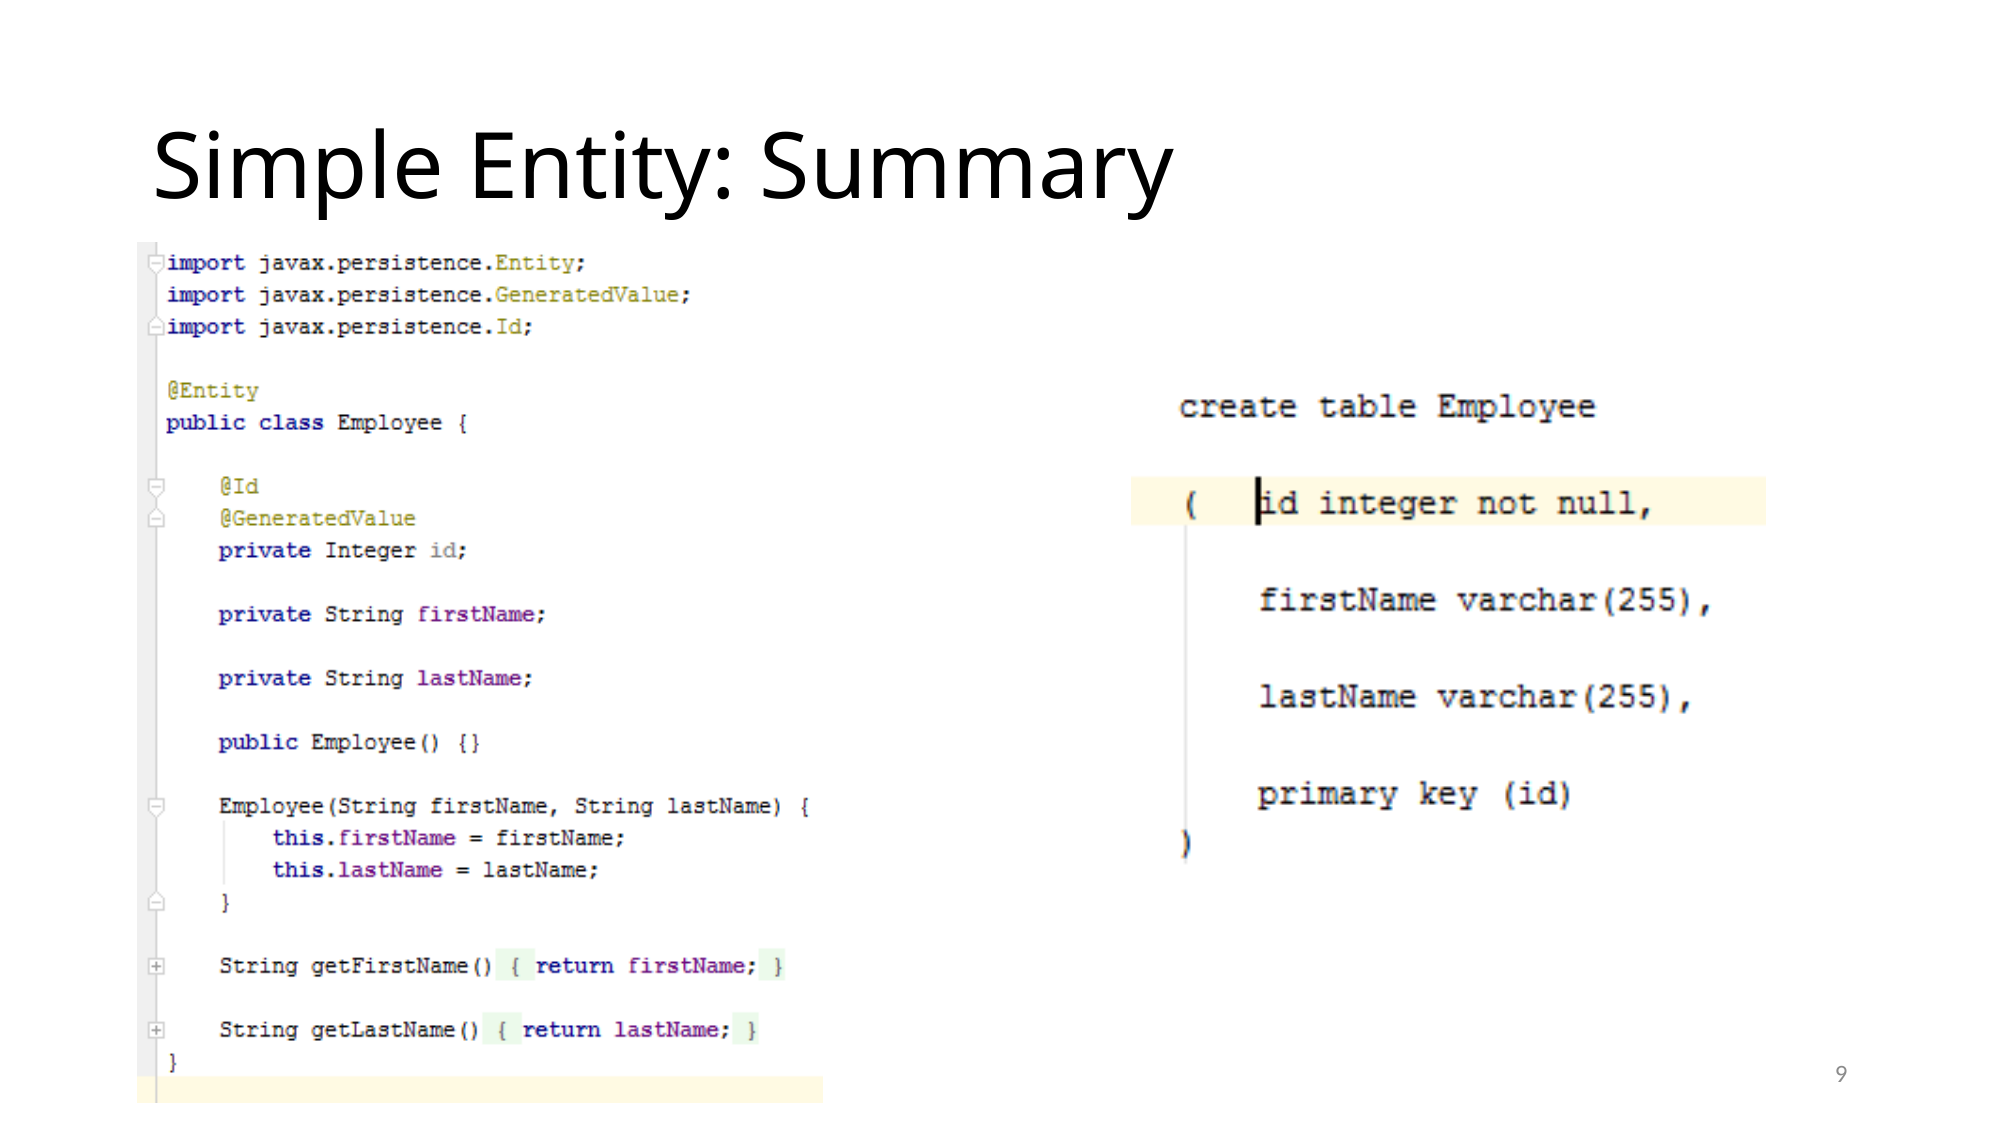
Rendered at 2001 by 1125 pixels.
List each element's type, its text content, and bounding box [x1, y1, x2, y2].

picture [1131, 361, 1766, 916]
title Simple Entity: Summary [137, 59, 1863, 278]
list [137, 242, 824, 1103]
slide_number 9 [1412, 1042, 1863, 1103]
